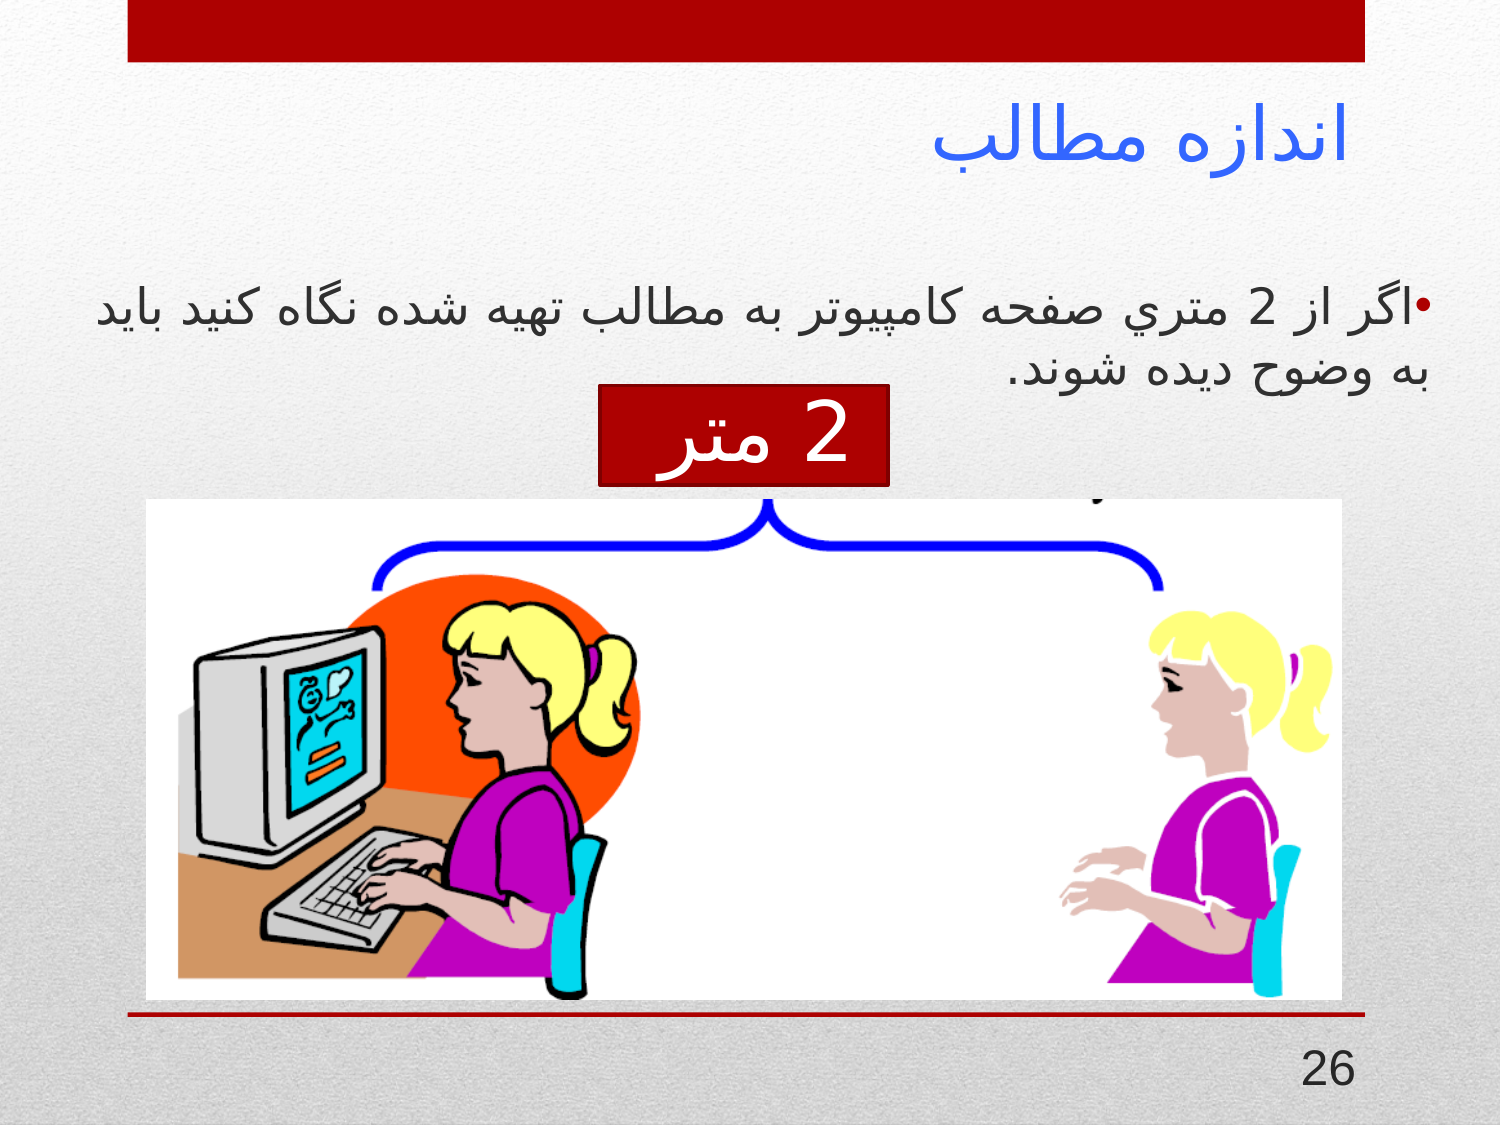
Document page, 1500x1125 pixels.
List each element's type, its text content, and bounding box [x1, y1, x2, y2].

text_box 2 متر [598, 384, 890, 487]
list اگر از 2 متري صفحه کامپيوتر به مطالب تهيه شده نگاه کنيد بايد به وضوح ديده شوند. [41, 267, 1447, 1062]
slide_number 26 [1246, 1035, 1372, 1095]
picture [145, 498, 1343, 1001]
title اندازه مطالب [254, 78, 1367, 209]
